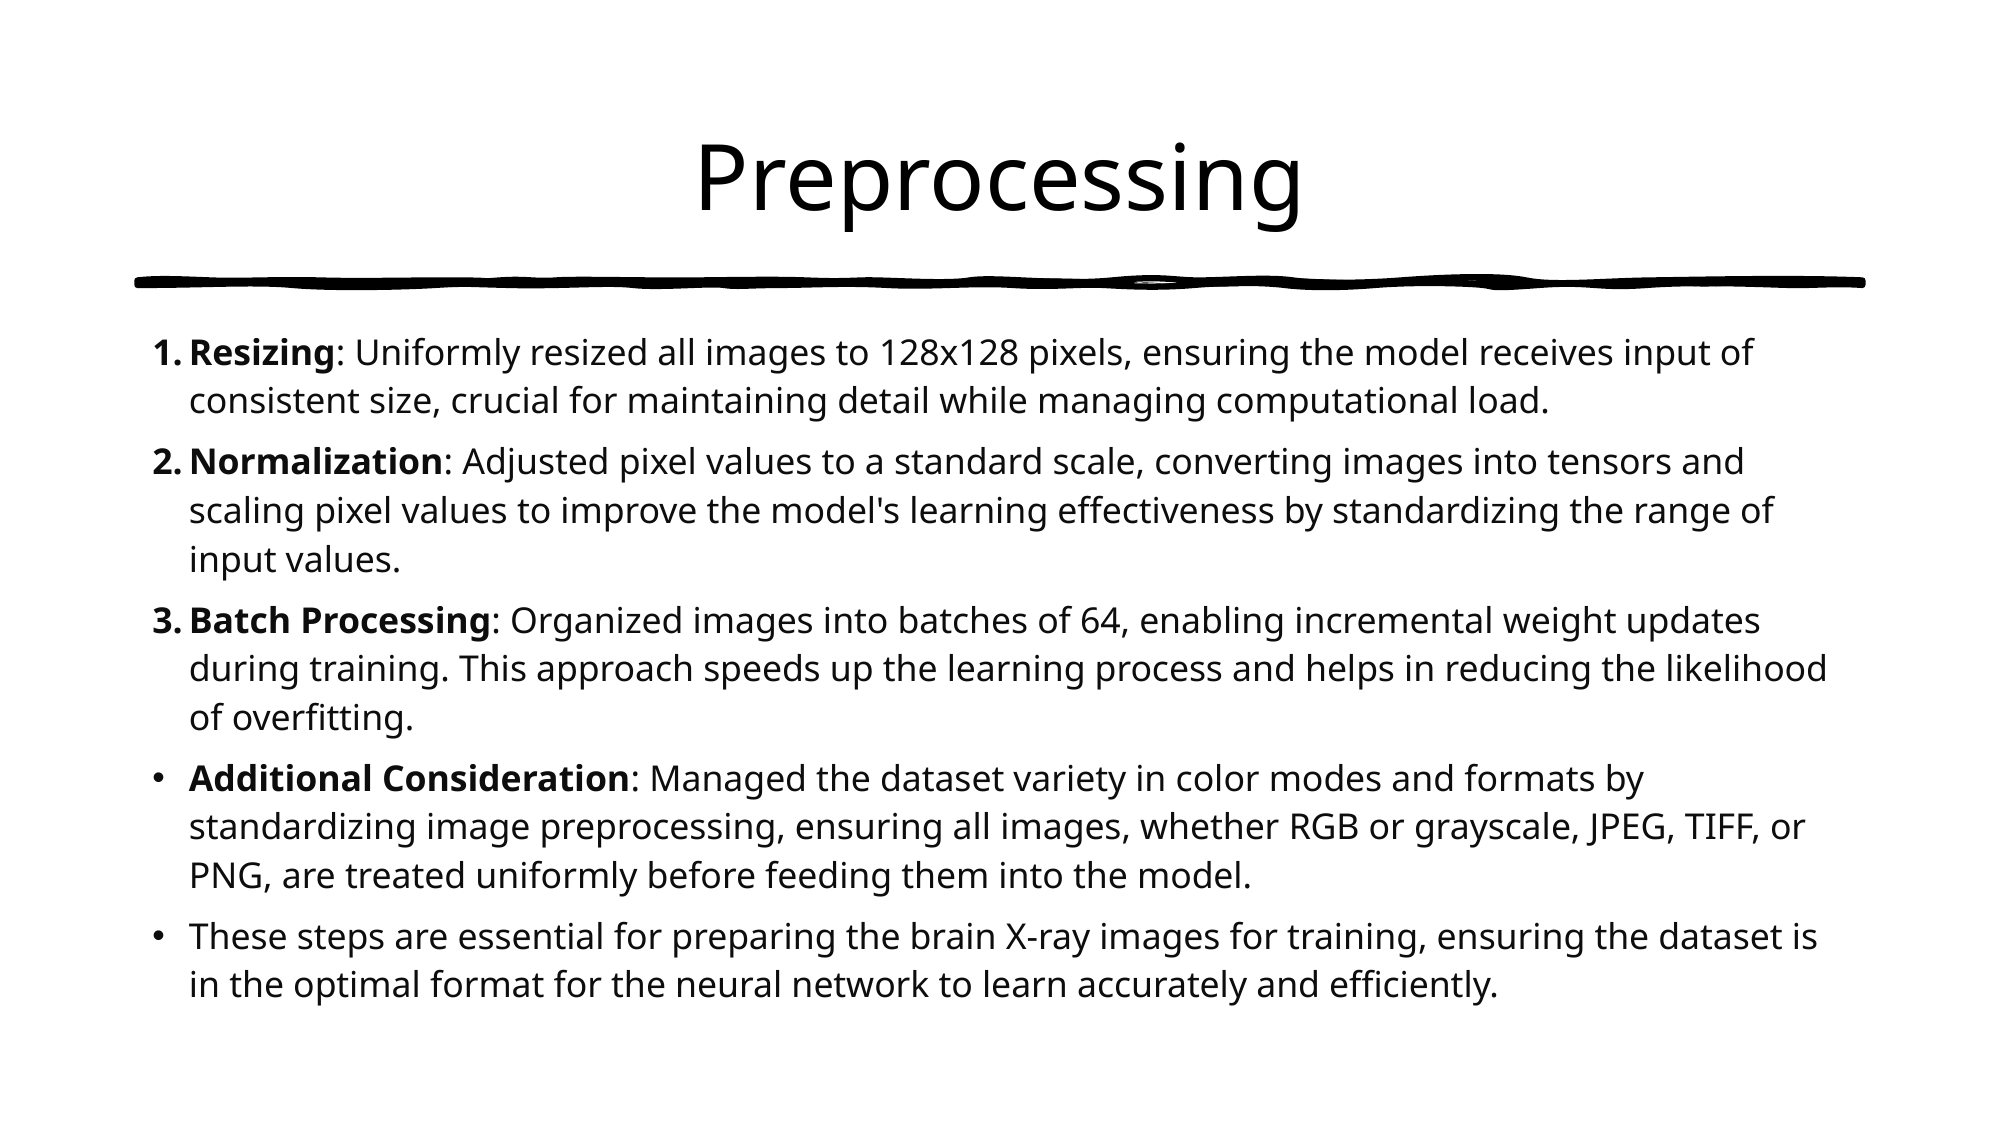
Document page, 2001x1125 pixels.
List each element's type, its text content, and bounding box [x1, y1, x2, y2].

title Preprocessing [137, 59, 1863, 278]
list Resizing: Uniformly resized all images to 128x128 pixels, ensuring the model receives input of consistent size, crucial for maintaining detail while managing computational load. Normalization: Adjusted pixel values to a standard scale, converting images into tensors and scaling pixel values to improve the model's learning effectiveness by standardizing the range of input values. Batch Processing: Organized images into batches of 64, enabling incremental weight updates during training. This approach speeds up the learning process and helps in reducing the likelihood of overfitting. Additional Consideration: Managed the dataset variety in color modes and formats by standardizing image preprocessing, ensuring all images, whether RGB or grayscale, JPEG, TIFF, or PNG, are treated uniformly before feeding them into the model. These steps are essential for preparing the brain X-ray images for training, ensuring the dataset is in the optimal format for the neural network to learn accurately and efficiently. [137, 316, 1863, 1014]
